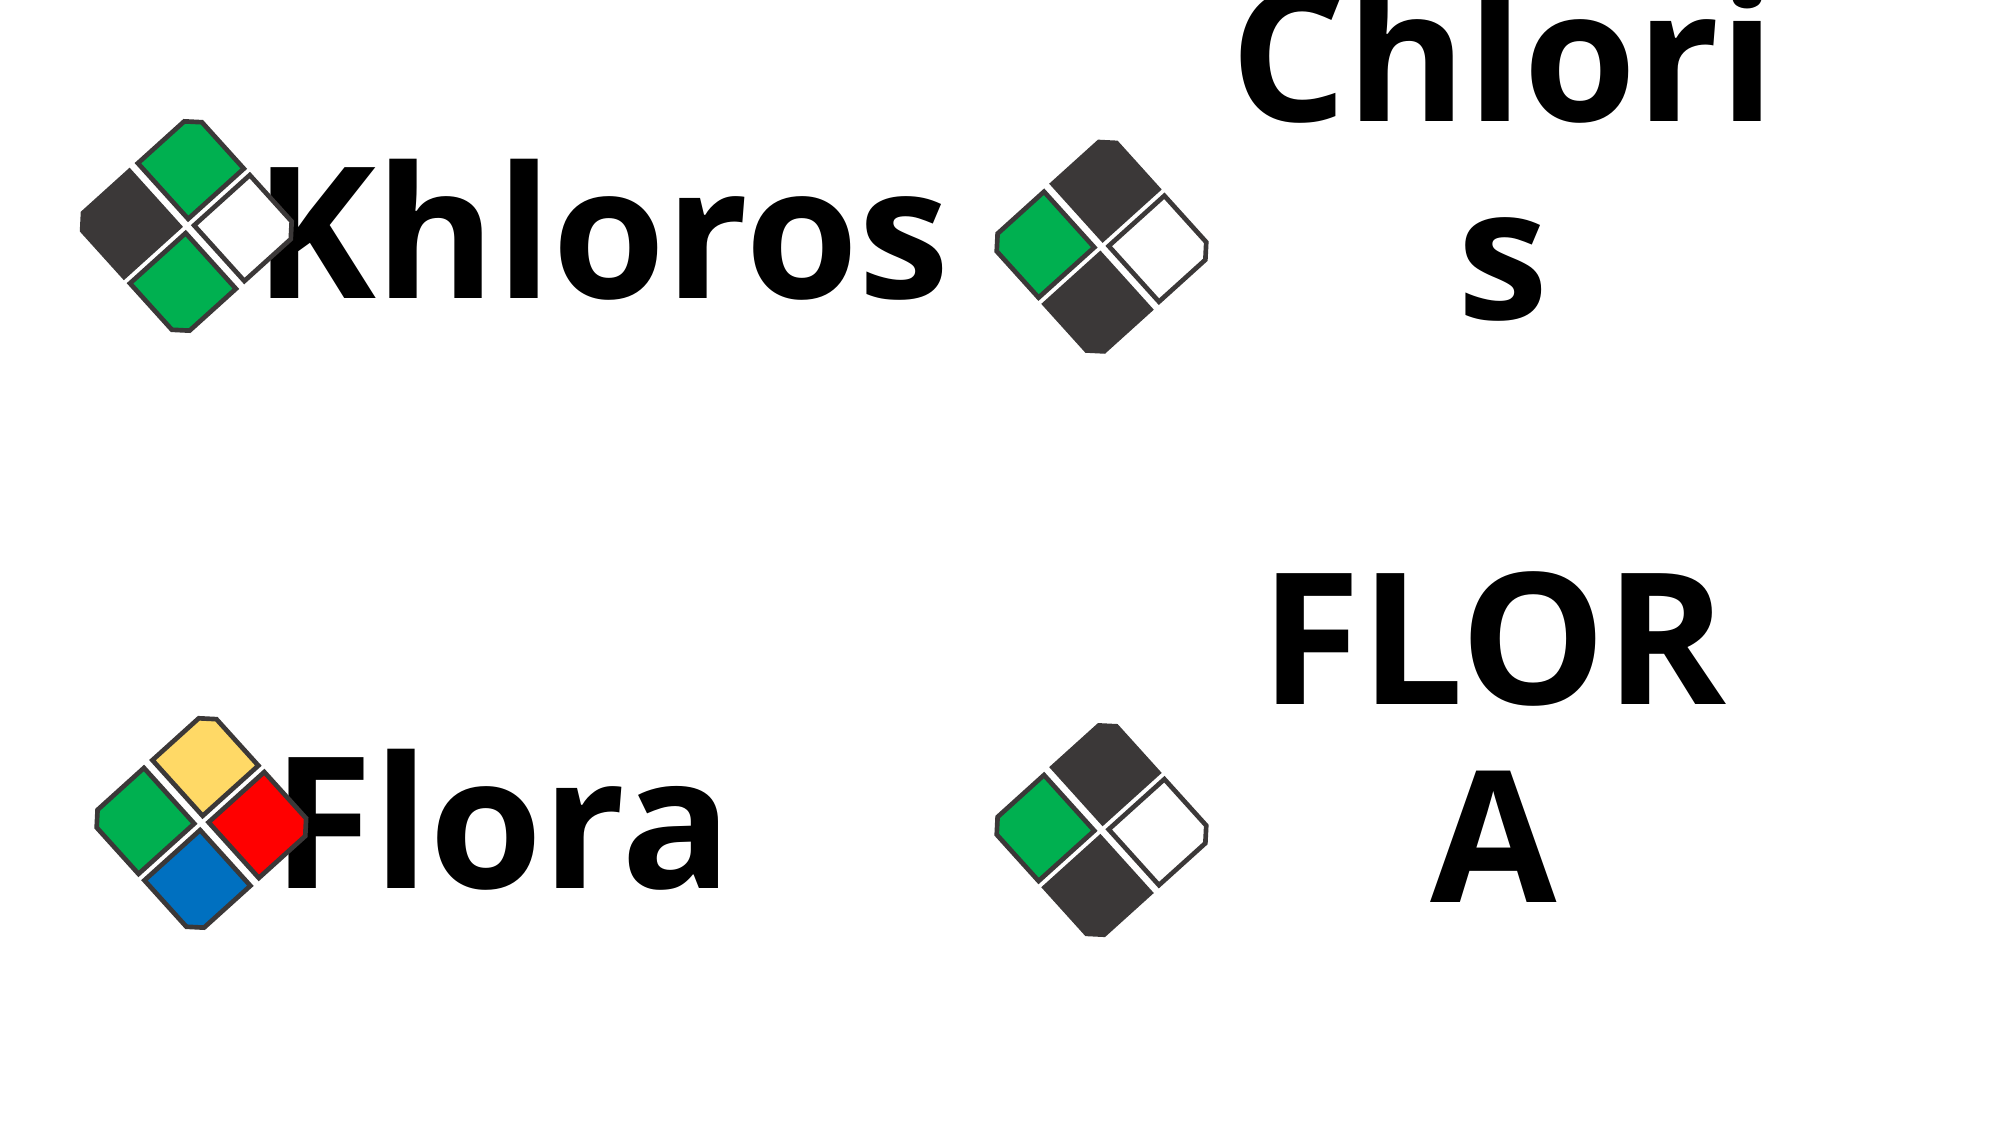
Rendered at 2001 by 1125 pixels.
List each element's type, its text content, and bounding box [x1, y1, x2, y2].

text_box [106, 146, 268, 306]
text_box FLORA [1206, 696, 1781, 950]
title Chloris [1195, 112, 1812, 367]
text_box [120, 743, 283, 903]
text_box Flora [215, 682, 790, 936]
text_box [1020, 750, 1183, 910]
text_box Khloros [215, 92, 989, 346]
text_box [1020, 167, 1183, 327]
